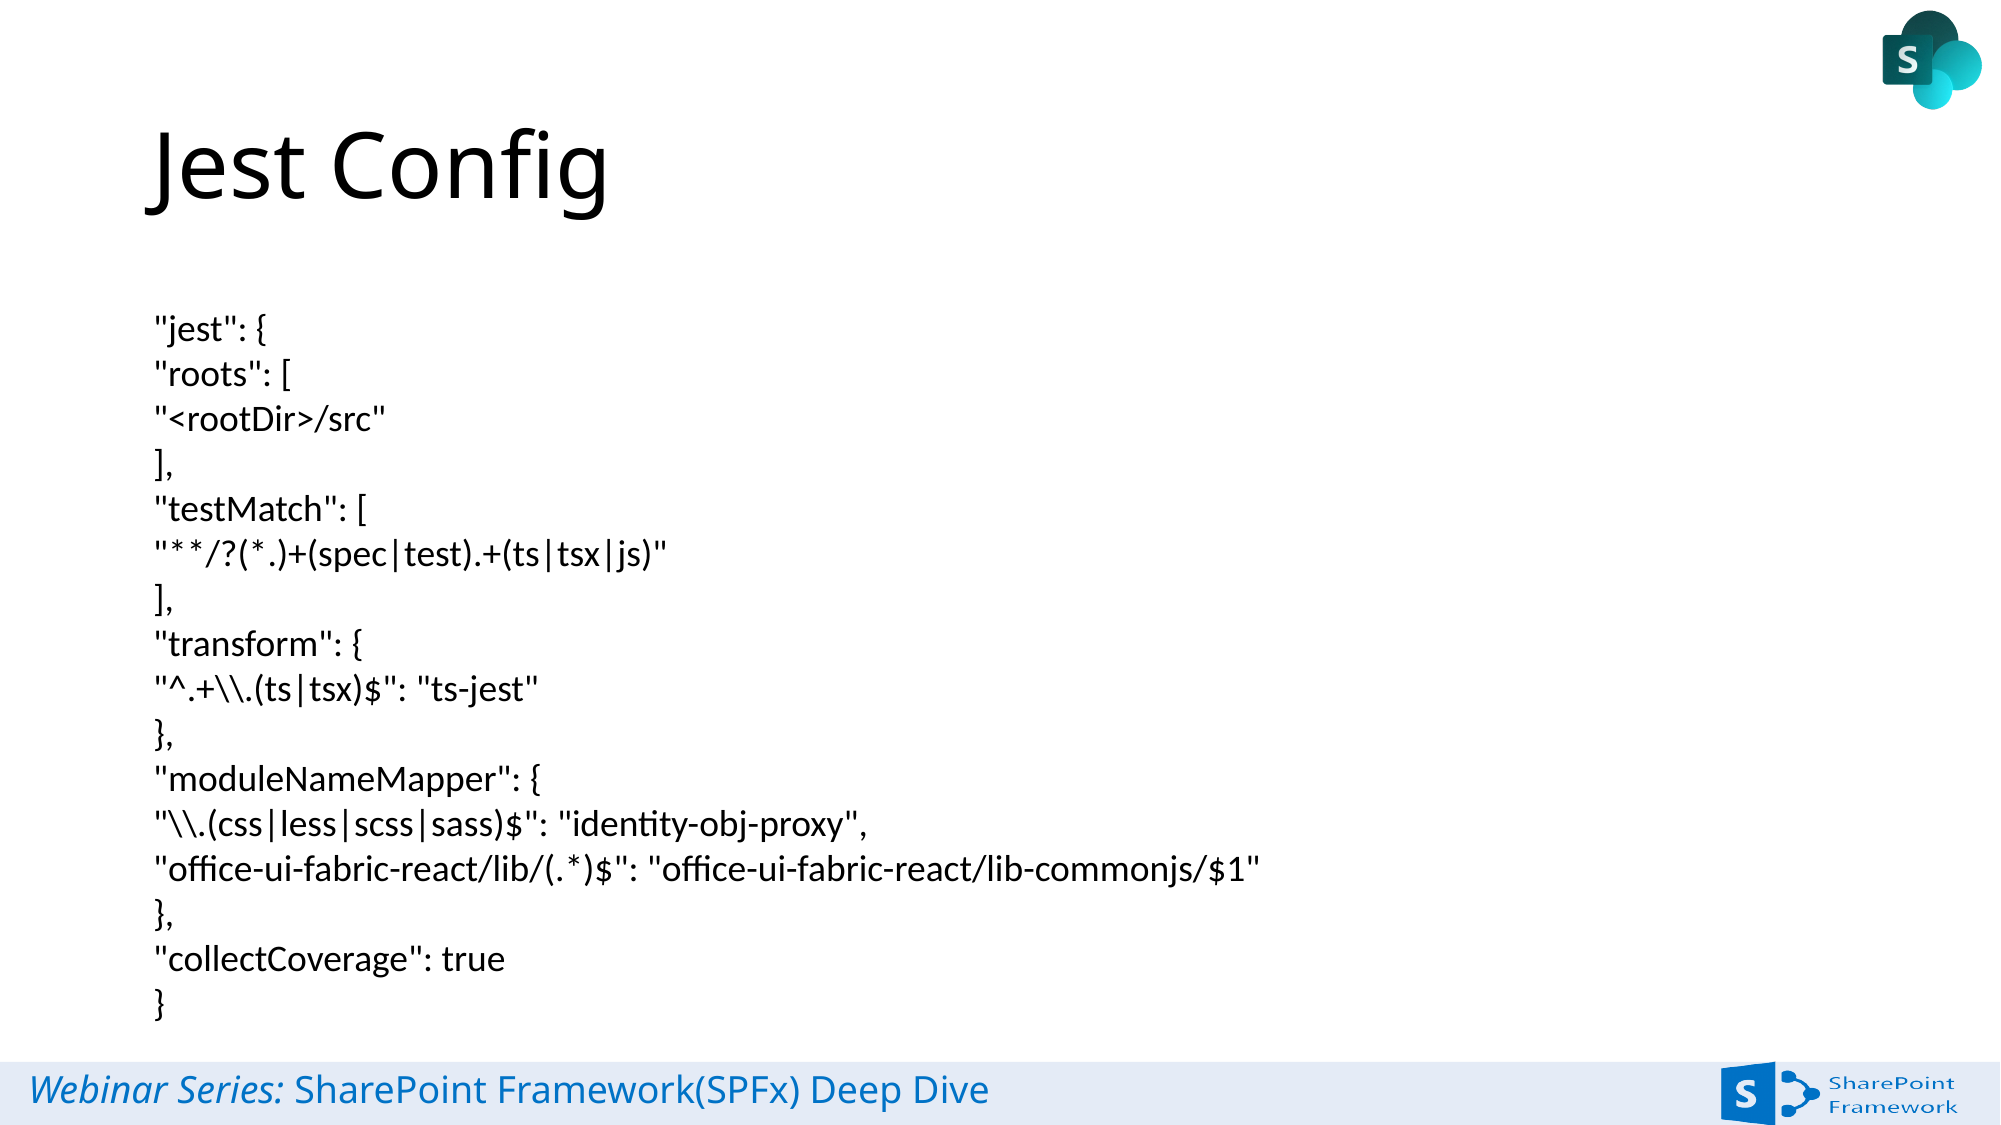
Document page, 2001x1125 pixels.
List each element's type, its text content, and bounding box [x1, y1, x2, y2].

picture [733, 1079, 743, 1090]
title Jest Config [137, 59, 1863, 278]
picture [0, 1057, 2000, 1125]
picture [1881, 9, 1984, 111]
text_box "jest": { "roots": [ "<rootDir>/src" ], "testMatch": [ "**/?(*.)+(spec|test).+(ts|tsx|js)" ], "transform": { "^.+\\.(ts|tsx)$": "ts-jest" }, "moduleNameMapper": { "\\.(css|less|scss|sass)$": "identity-obj-proxy", "office-ui-fabric-react/lib/(.*)$": "office-ui-fabric-react/lib-commonjs/$1" }, "collectCoverage": true } [138, 296, 1827, 1076]
picture [816, 1079, 831, 1100]
picture [401, 1079, 411, 1090]
picture [919, 1079, 934, 1100]
